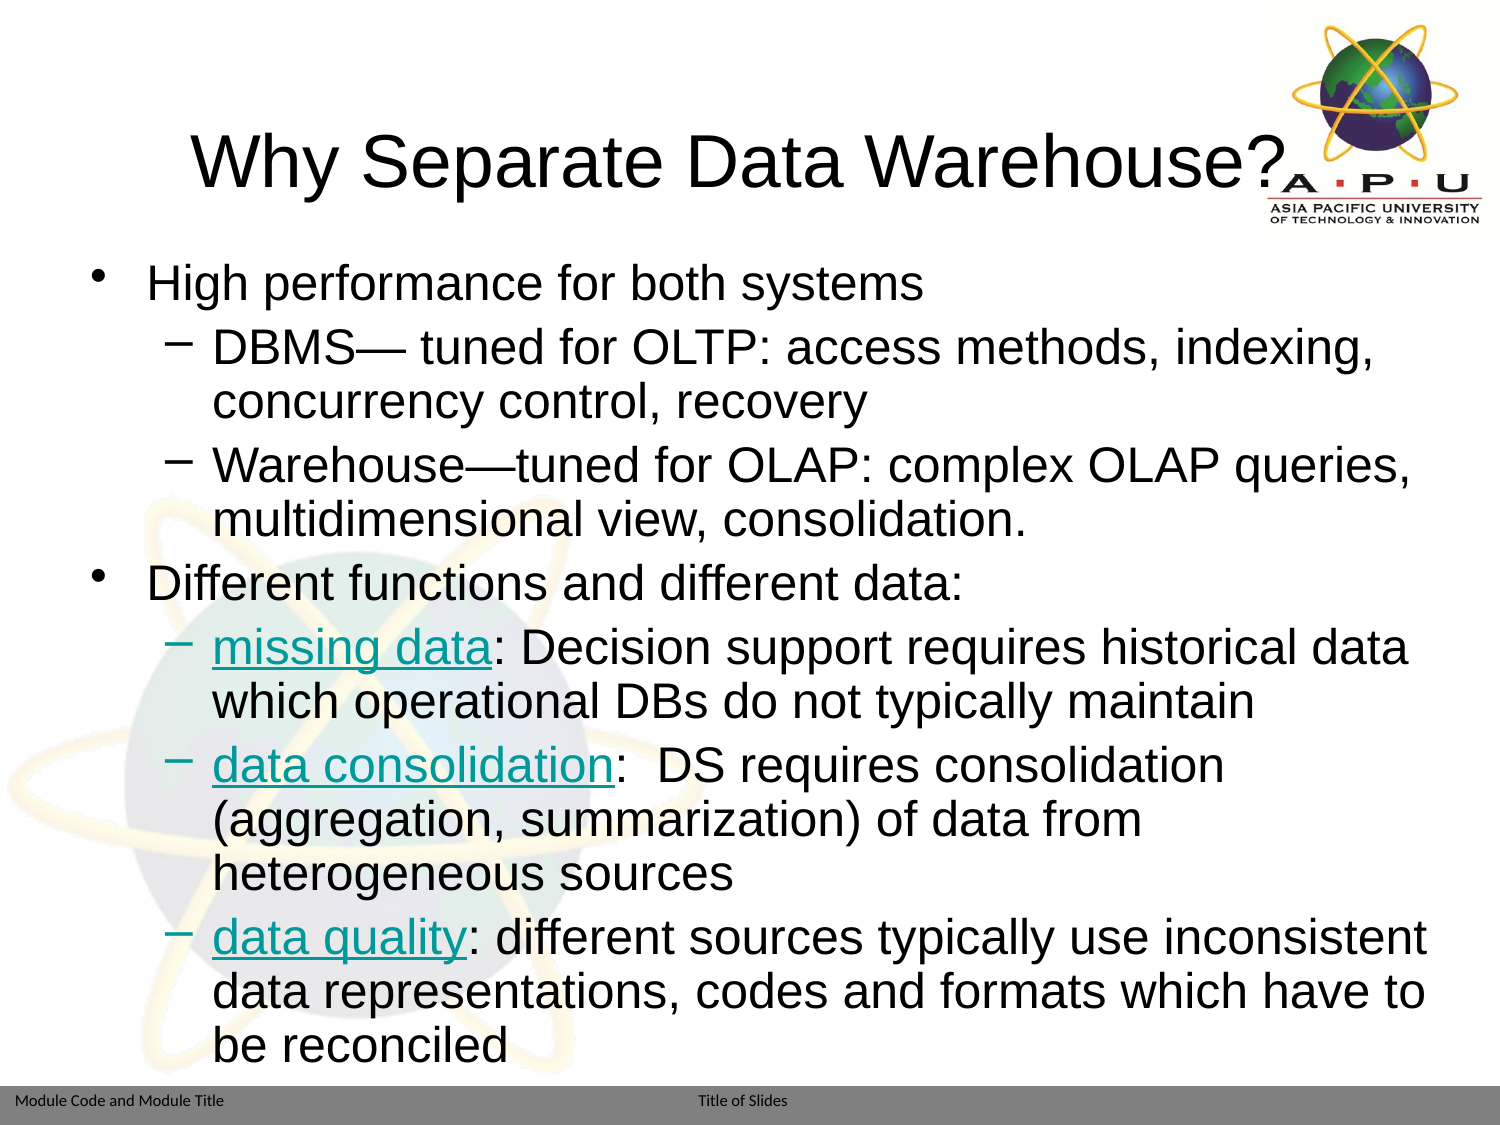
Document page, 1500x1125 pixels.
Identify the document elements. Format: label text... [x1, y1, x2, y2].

picture [1251, 0, 1500, 249]
list High performance for both systems DBMS— tuned for OLTP: access methods, indexing, concurrency control, recovery Warehouse—tuned for OLAP: complex OLAP queries, multidimensional view, consolidation. Different functions and different data: missing data: Decision support requires historical data which operational DBs do not typically maintain data consolidation: DS requires consolidation (aggregation, summarization) of data from heterogeneous sources data quality: different sources typically use inconsistent data representations, codes and formats which have to be reconciled [75, 249, 1450, 1088]
title Why Separate Data Warehouse? [99, 112, 1379, 204]
